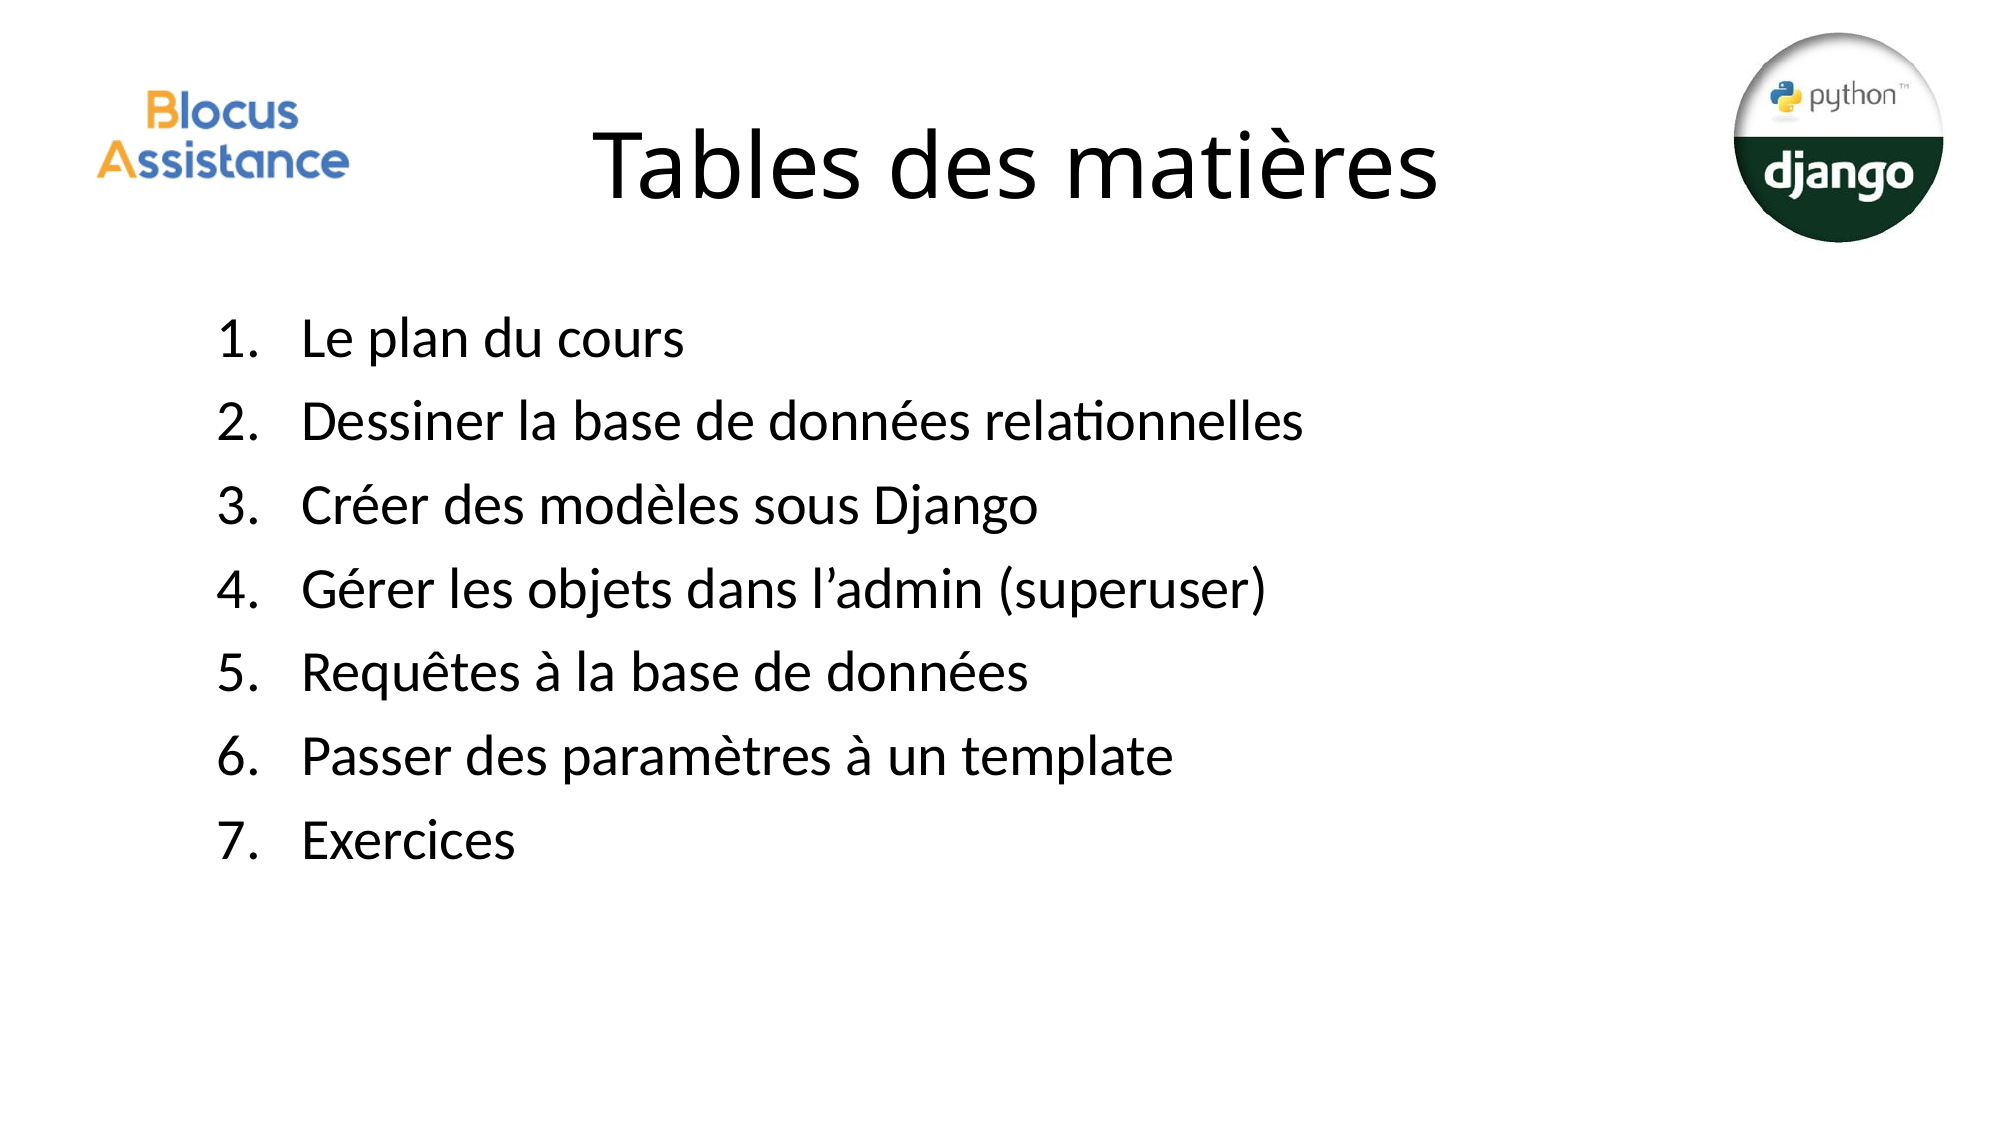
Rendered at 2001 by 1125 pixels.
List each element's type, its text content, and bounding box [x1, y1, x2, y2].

picture [1732, 32, 1945, 245]
picture [82, 0, 360, 278]
list Le plan du cours Dessiner la base de données relationnelles Créer des modèles sous Django Gérer les objets dans l’admin (superuser) Requêtes à la base de données Passer des paramètres à un template Exercices [201, 299, 1495, 1014]
title Tables des matières [577, 60, 1515, 278]
